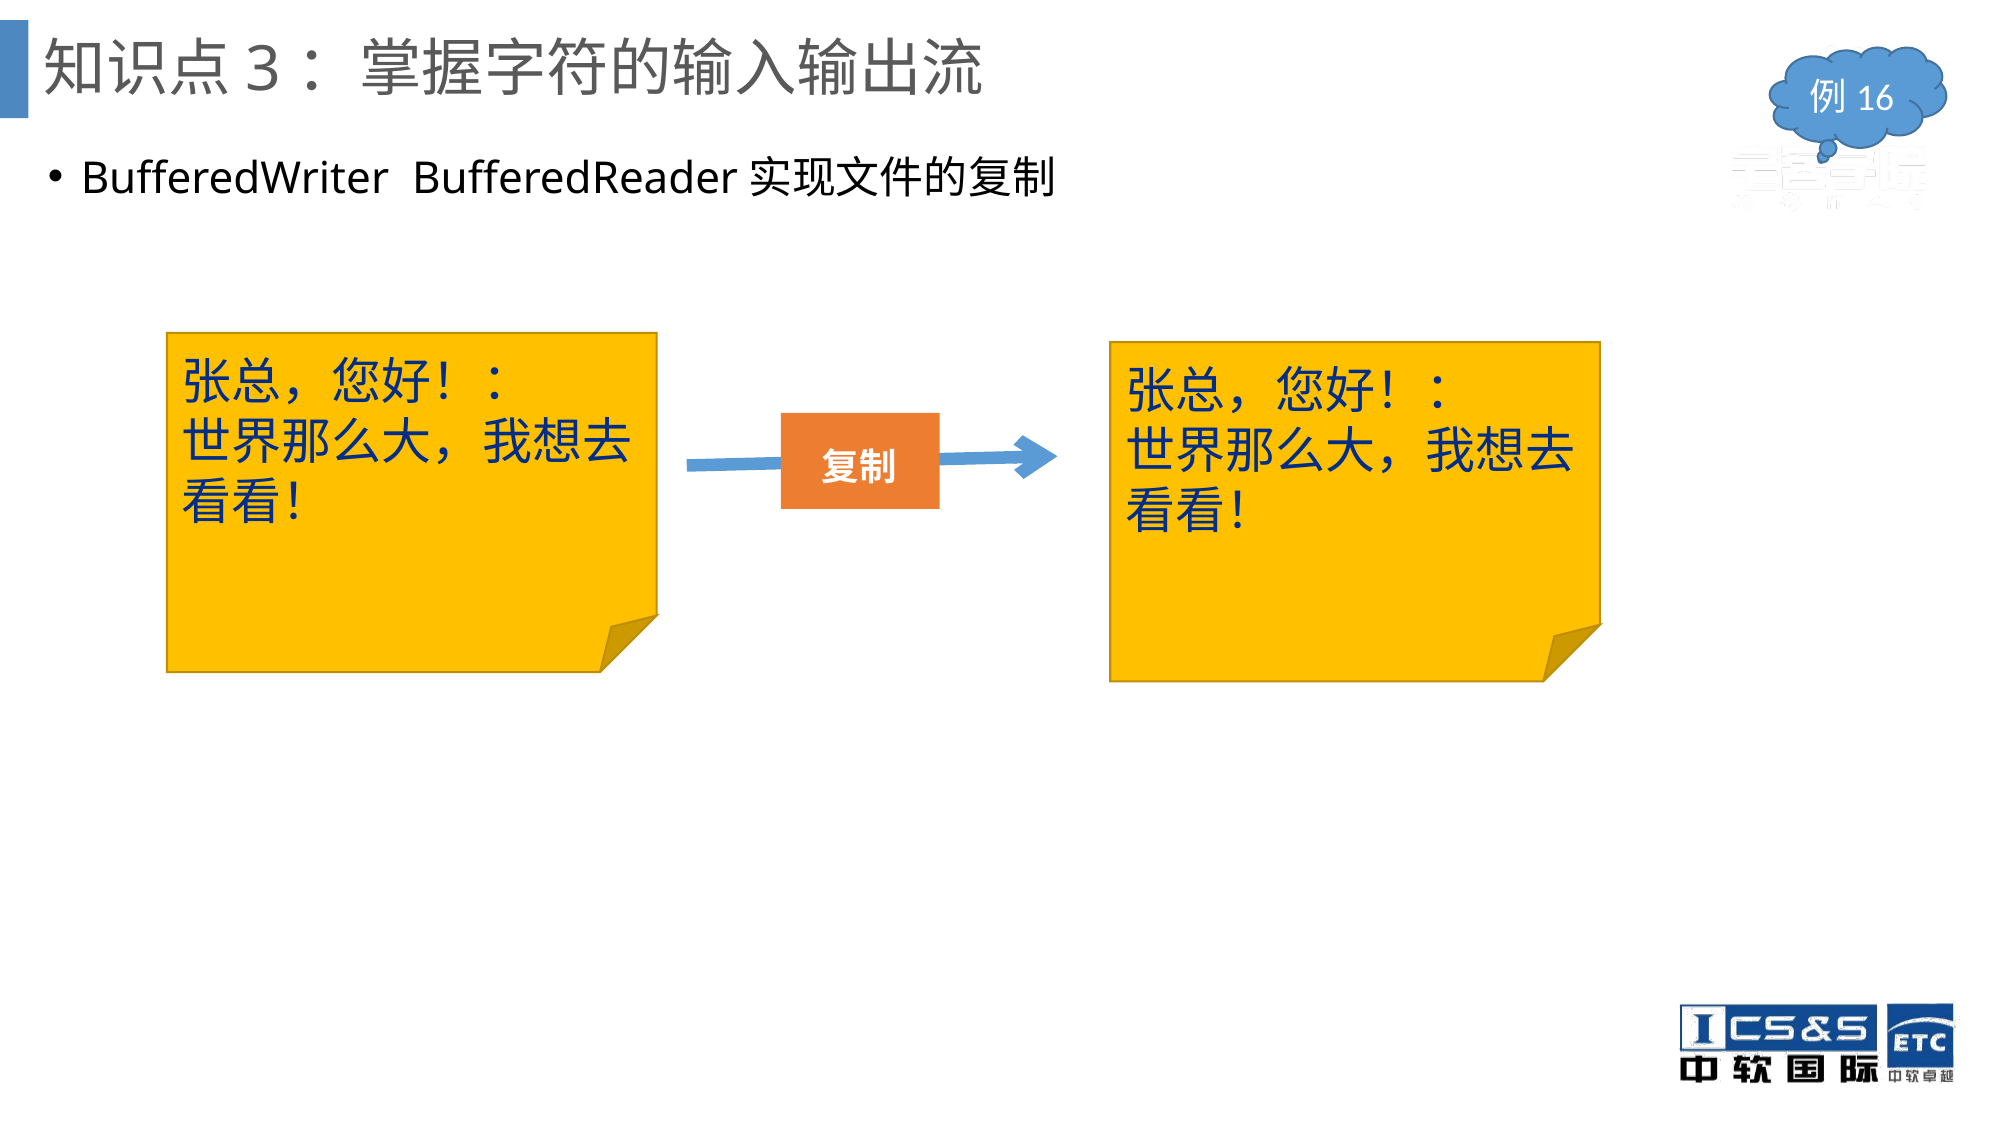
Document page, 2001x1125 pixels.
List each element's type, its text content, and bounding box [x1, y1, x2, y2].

text_box 例16 [1768, 46, 1948, 164]
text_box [686, 456, 1058, 466]
text_box 张总，您好！： 世界那么大，我想去看看！ [165, 331, 660, 674]
picture [1669, 994, 1963, 1093]
text_box 复制 [780, 466, 940, 509]
text_box 张总，您好！： 世界那么大，我想去看看！ [1109, 341, 1604, 683]
picture [1728, 118, 1930, 230]
title 知识点3：掌握字符的输入输出流 [28, 0, 1927, 140]
text_box 复制 [780, 412, 940, 456]
list BufferedWriter BufferedReader实现文件的复制 [32, 115, 1193, 273]
